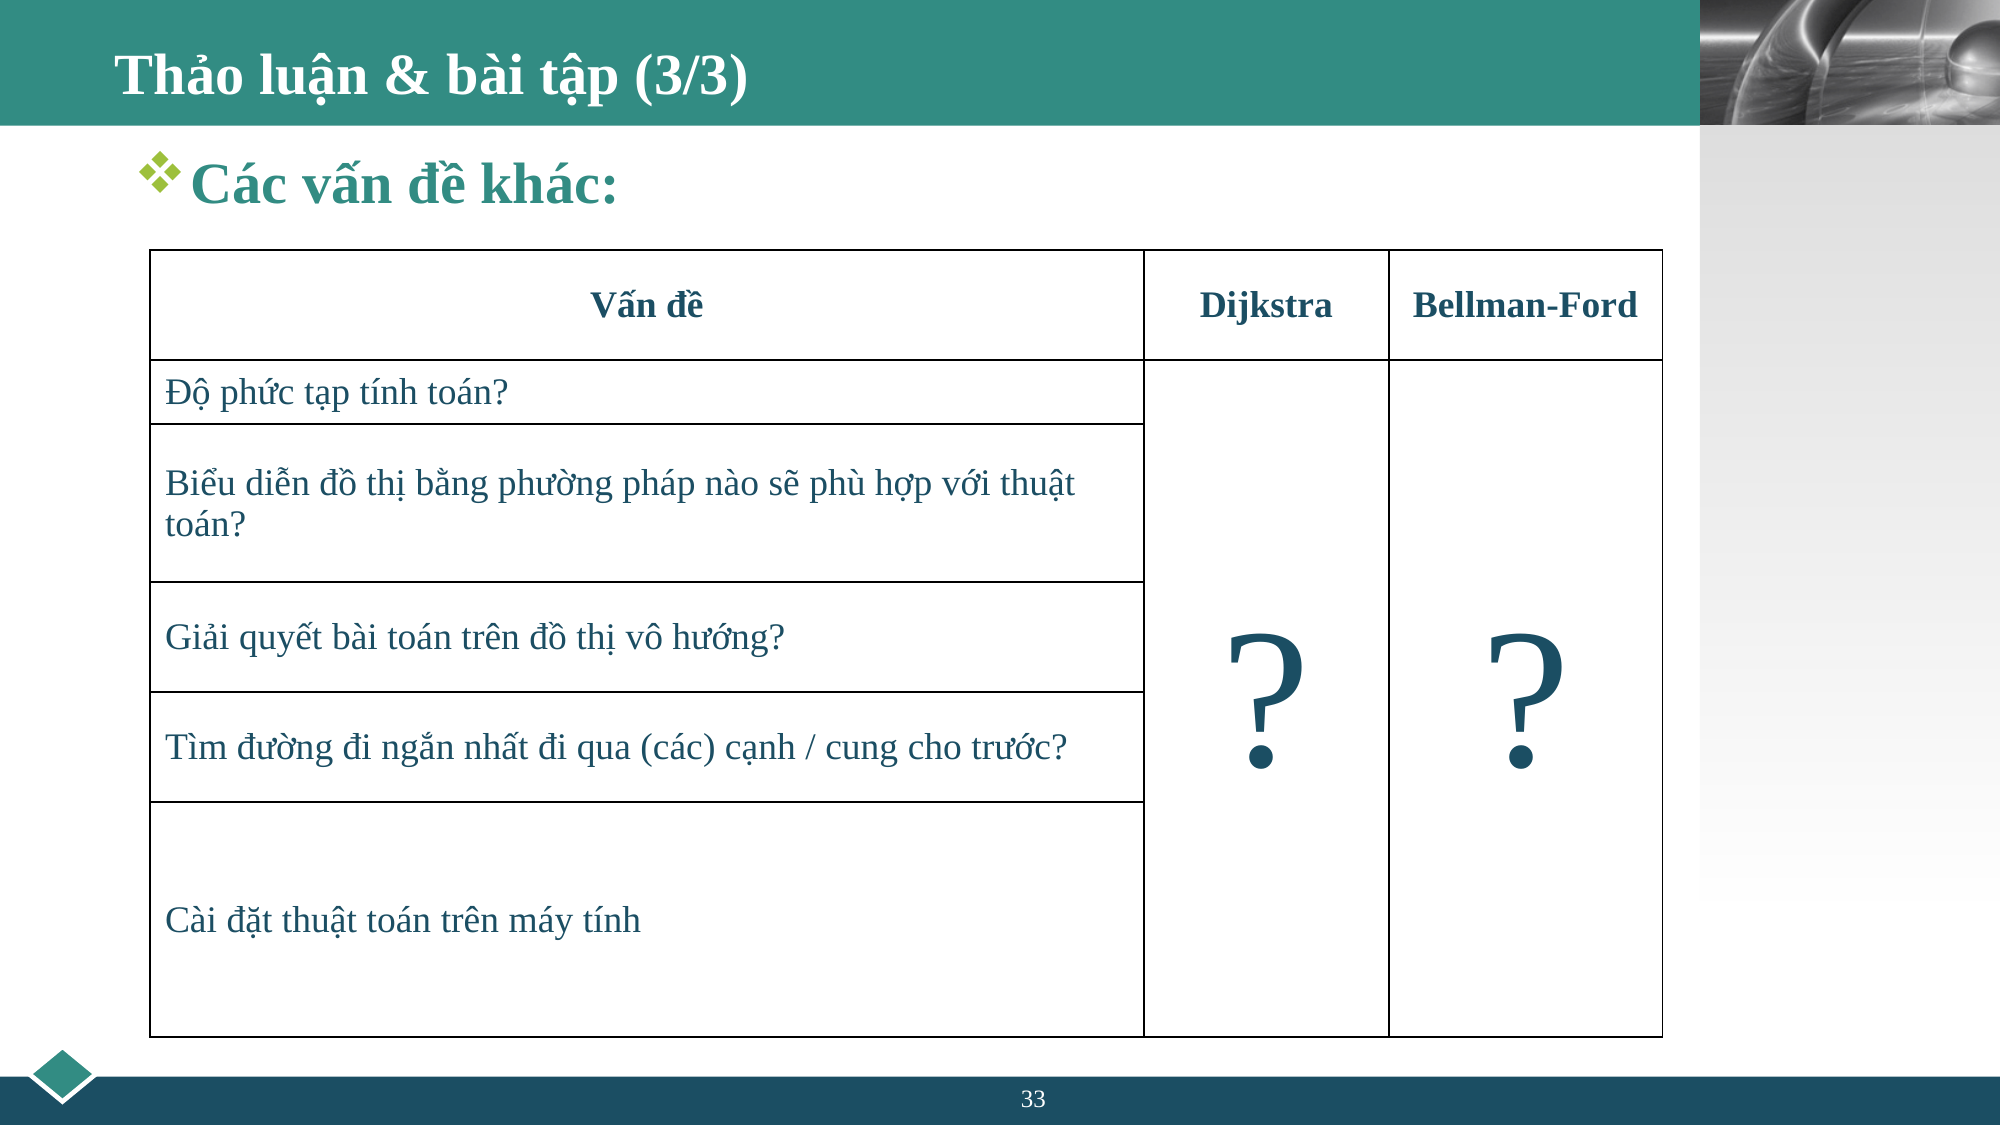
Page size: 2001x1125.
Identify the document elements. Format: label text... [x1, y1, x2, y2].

table_cell Tìm đường đi ngắn nhất đi qua (các) cạnh / cung cho trước? [151, 693, 1143, 801]
table_header Vấn đề [151, 251, 1143, 359]
table_header Dijkstra [1145, 251, 1388, 359]
slide_number 33 [799, 1074, 1267, 1115]
table_header Bellman-Ford [1390, 251, 1662, 359]
picture [1700, 0, 2000, 125]
table_cell Cài đặt thuật toán trên máy tính [151, 803, 1143, 1036]
title Thảo luận & bài tập (3/3) [99, 24, 1901, 118]
table_cell Biểu diễn đồ thị bằng phường pháp nào sẽ phù hợp với thuật toán? [151, 425, 1143, 581]
table_cell ? [1390, 361, 1662, 1036]
table_cell Độ phức tạp tính toán? [151, 361, 1143, 423]
table_cell Giải quyết bài toán trên đồ thị vô hướng? [151, 583, 1143, 691]
table_cell ? [1145, 361, 1388, 1036]
list Các vấn đề khác: [119, 137, 1676, 224]
